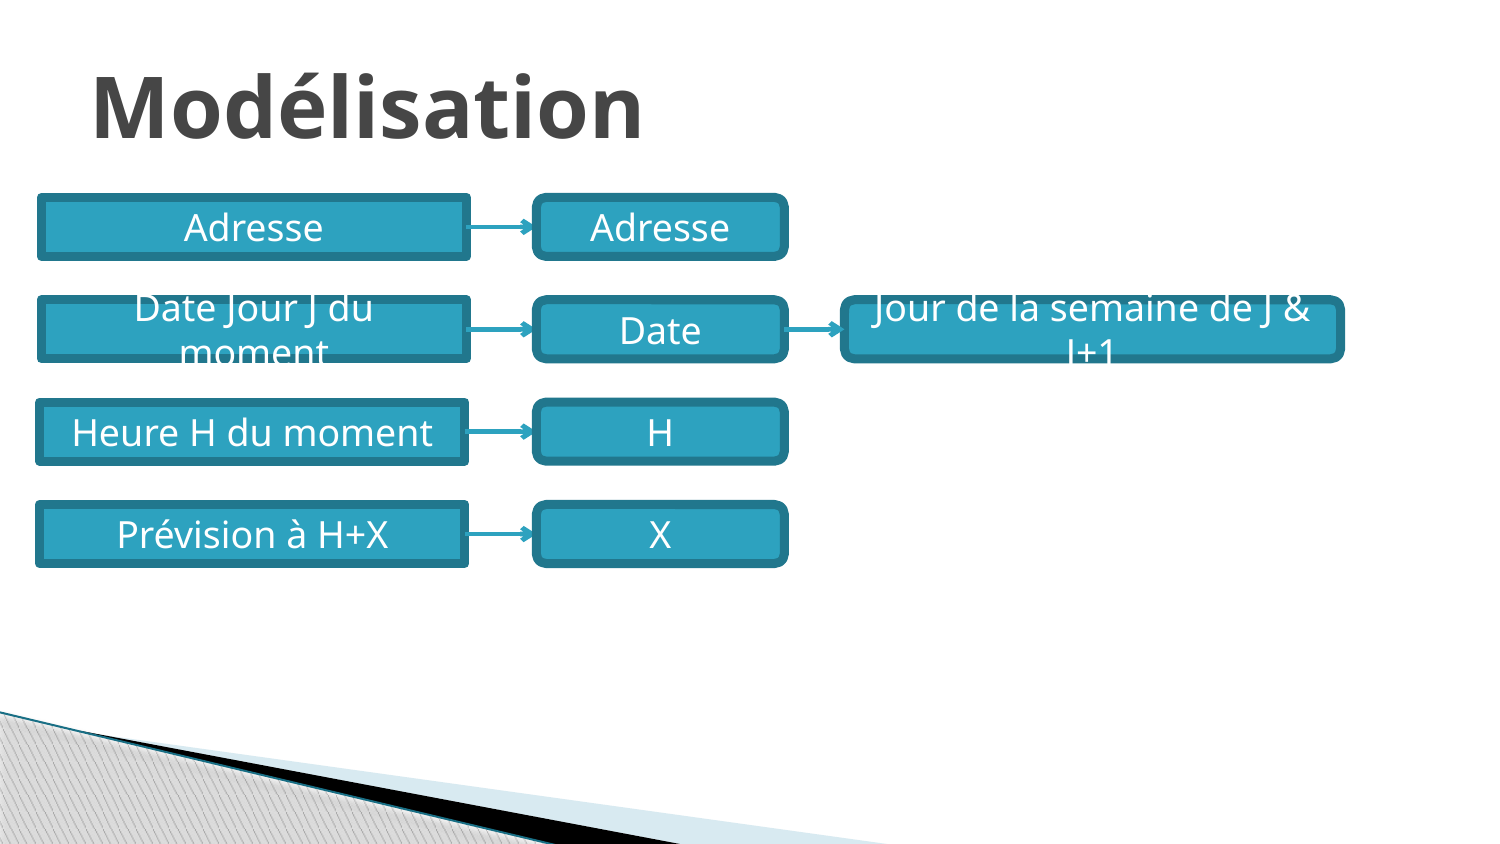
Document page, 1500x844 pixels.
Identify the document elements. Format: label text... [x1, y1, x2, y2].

title Modélisation [75, 33, 1425, 175]
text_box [39, 197, 536, 564]
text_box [536, 197, 1341, 564]
